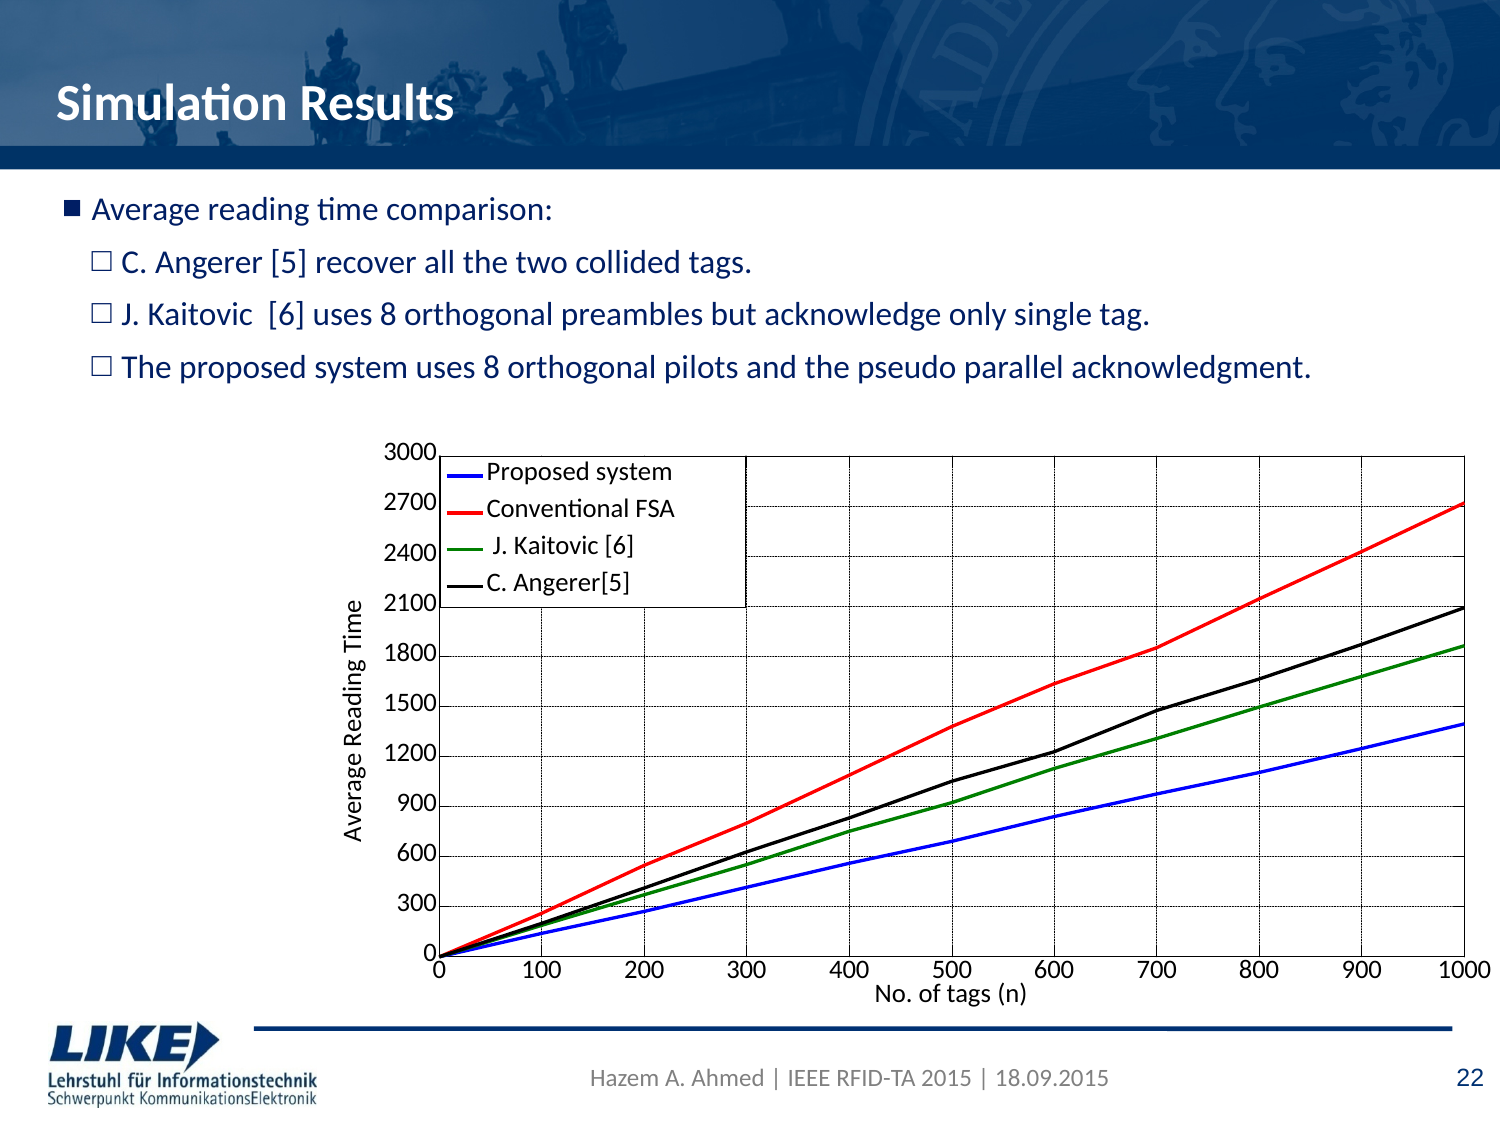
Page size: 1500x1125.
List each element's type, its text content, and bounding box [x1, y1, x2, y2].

picture [48, 1024, 317, 1108]
picture [336, 438, 1497, 1022]
list Average reading time comparison: C. Angerer [5] recover all the two collided tags. J. Kaitovic [6] uses 8 orthogonal preambles but acknowledge only single tag. The proposed system uses 8 orthogonal pilots and the pseudo parallel acknowledgment. [47, 180, 1453, 1024]
picture [0, 0, 1500, 145]
title Simulation Results [41, 30, 1459, 138]
